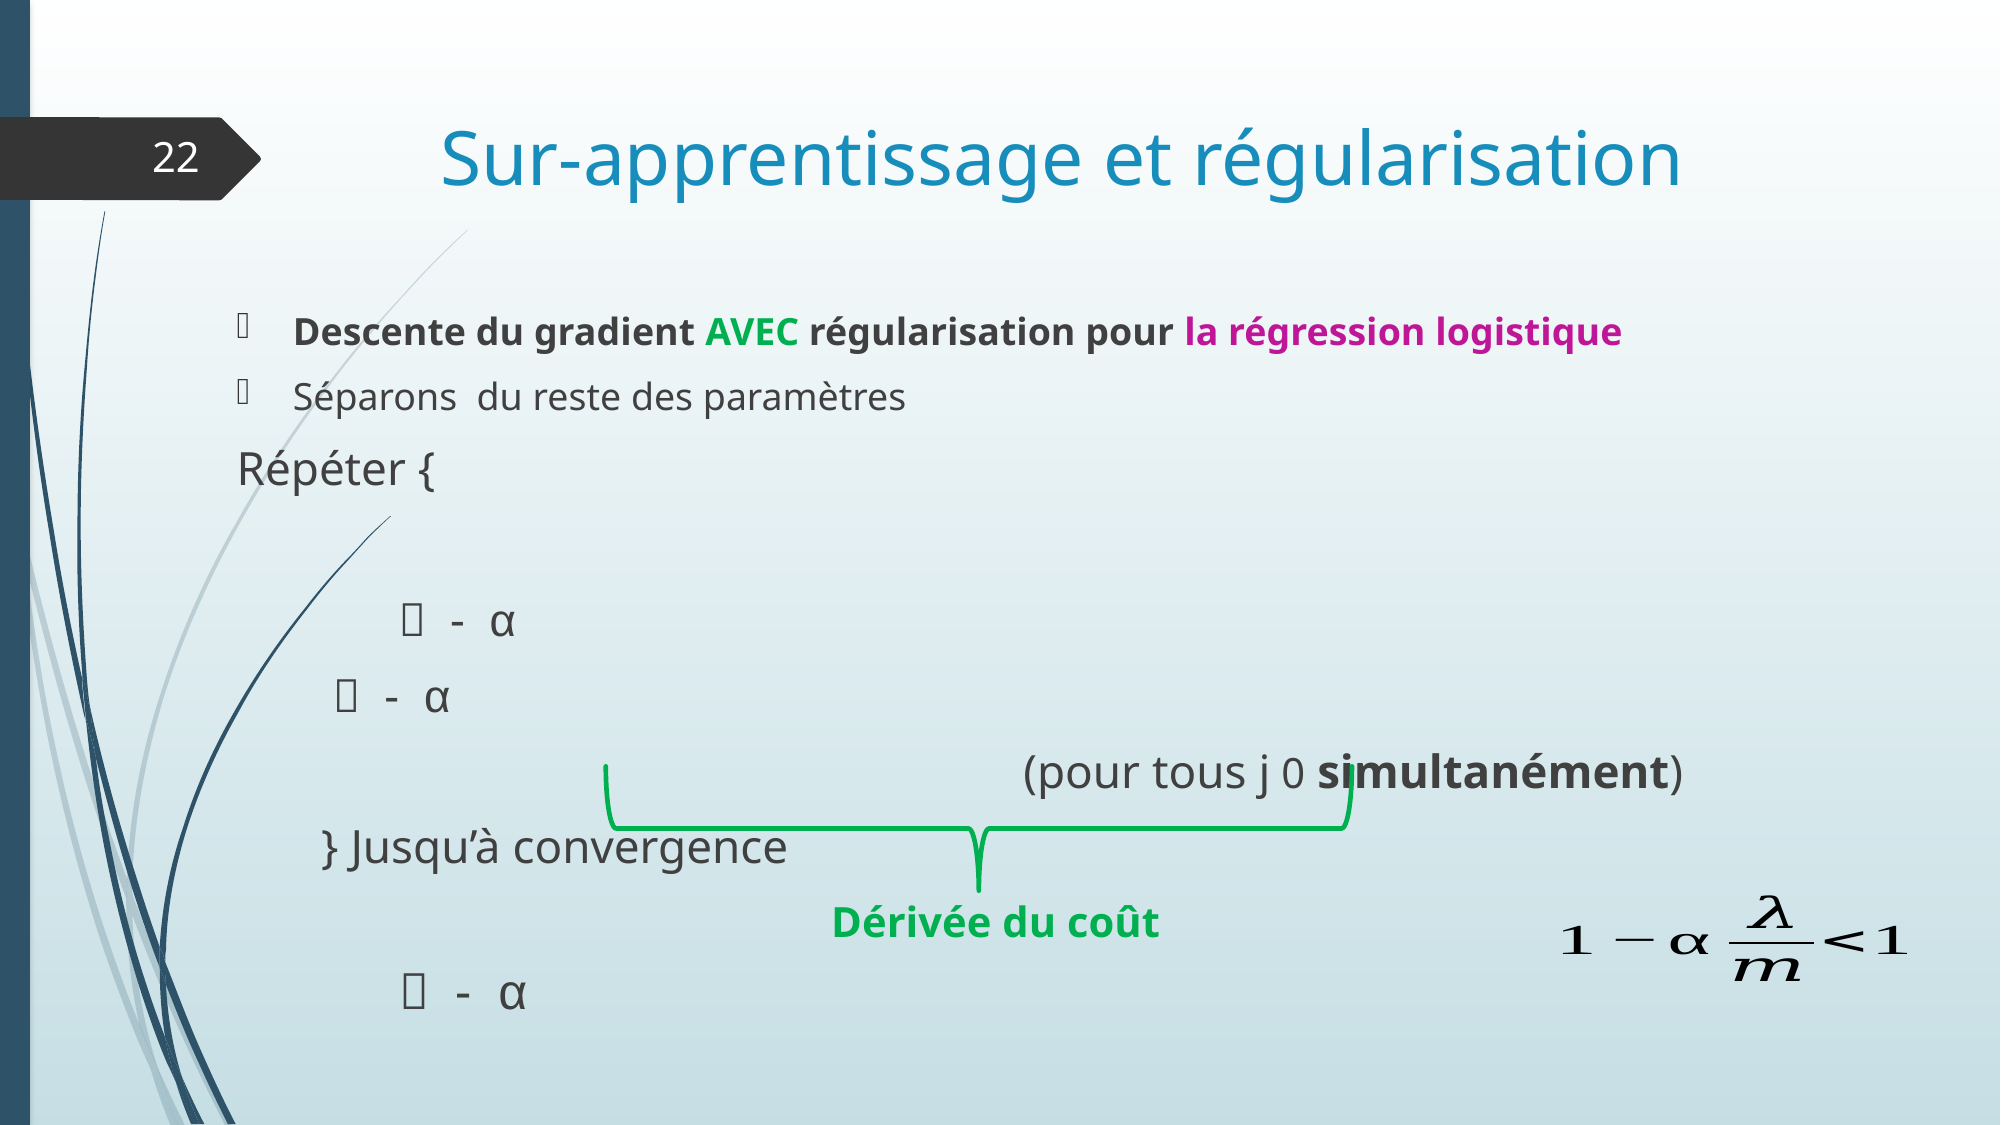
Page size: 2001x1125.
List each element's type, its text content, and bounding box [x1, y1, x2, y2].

slide_number 22 [87, 129, 216, 190]
text_box Dérivée du coût [816, 888, 1778, 954]
title Sur-apprentissage et régularisation [425, 102, 1888, 313]
text_box [605, 765, 1353, 892]
